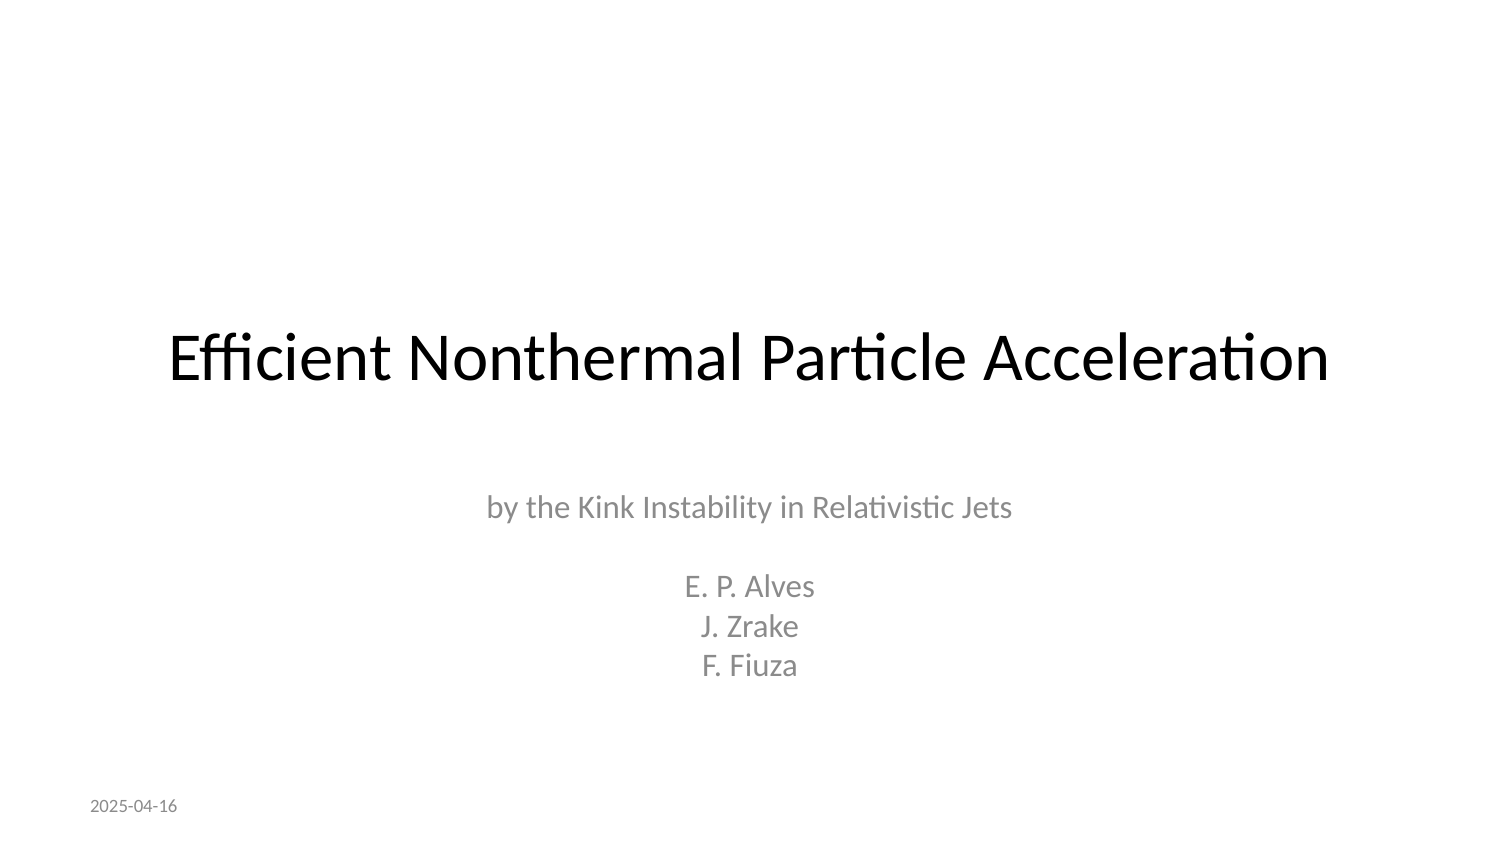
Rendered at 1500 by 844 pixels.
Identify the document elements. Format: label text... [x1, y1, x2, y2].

subtitle by the Kink Instability in Relativistic Jets E. P. Alves J. Zrake F. Fiuza [225, 478, 1275, 694]
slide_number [75, 782, 425, 827]
title Efficient Nonthermal Particle Acceleration [112, 262, 1388, 443]
